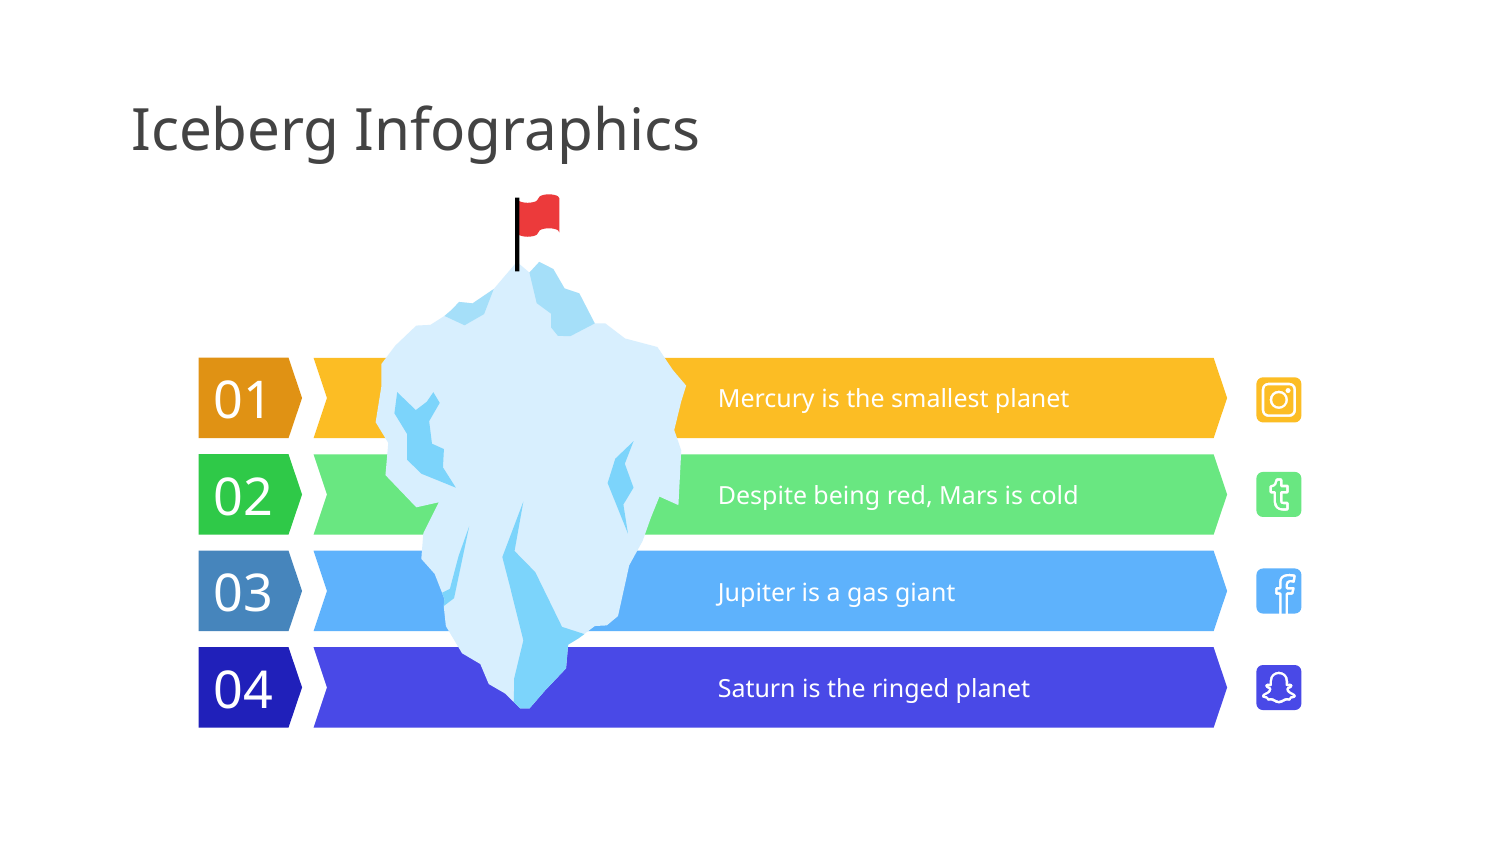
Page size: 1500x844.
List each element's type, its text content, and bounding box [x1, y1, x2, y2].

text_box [198, 357, 370, 439]
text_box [198, 550, 370, 632]
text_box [375, 194, 687, 709]
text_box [691, 453, 1228, 535]
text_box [691, 550, 1228, 632]
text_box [198, 646, 1228, 729]
title Iceberg Infographics [116, 88, 1384, 167]
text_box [1256, 664, 1302, 711]
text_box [691, 357, 1228, 439]
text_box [198, 453, 370, 535]
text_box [1256, 568, 1302, 614]
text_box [1256, 377, 1302, 423]
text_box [1256, 471, 1302, 518]
